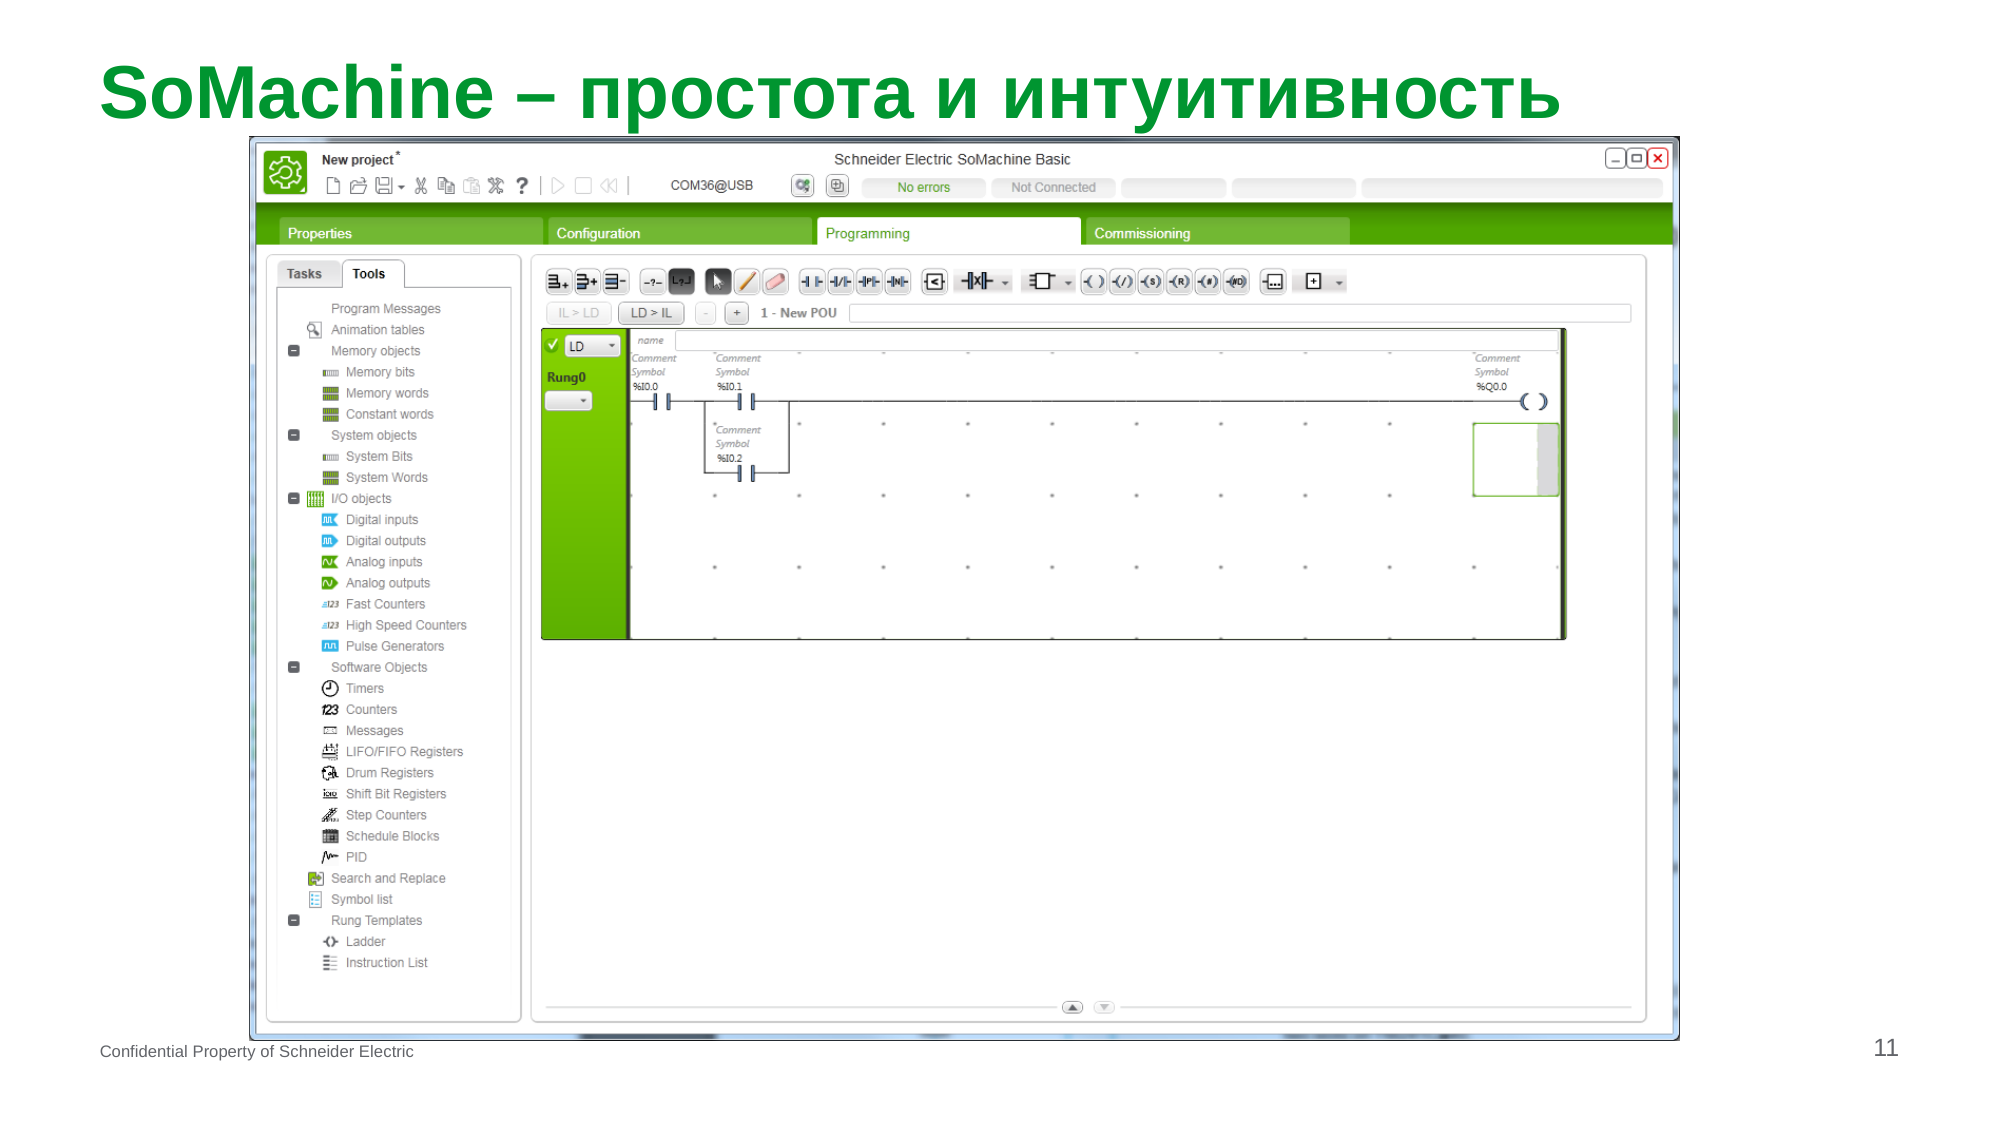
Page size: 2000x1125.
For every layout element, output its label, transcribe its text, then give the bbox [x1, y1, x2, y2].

title SoMachine – простота и интуитивность [99, 43, 1900, 224]
picture [249, 136, 1680, 1042]
